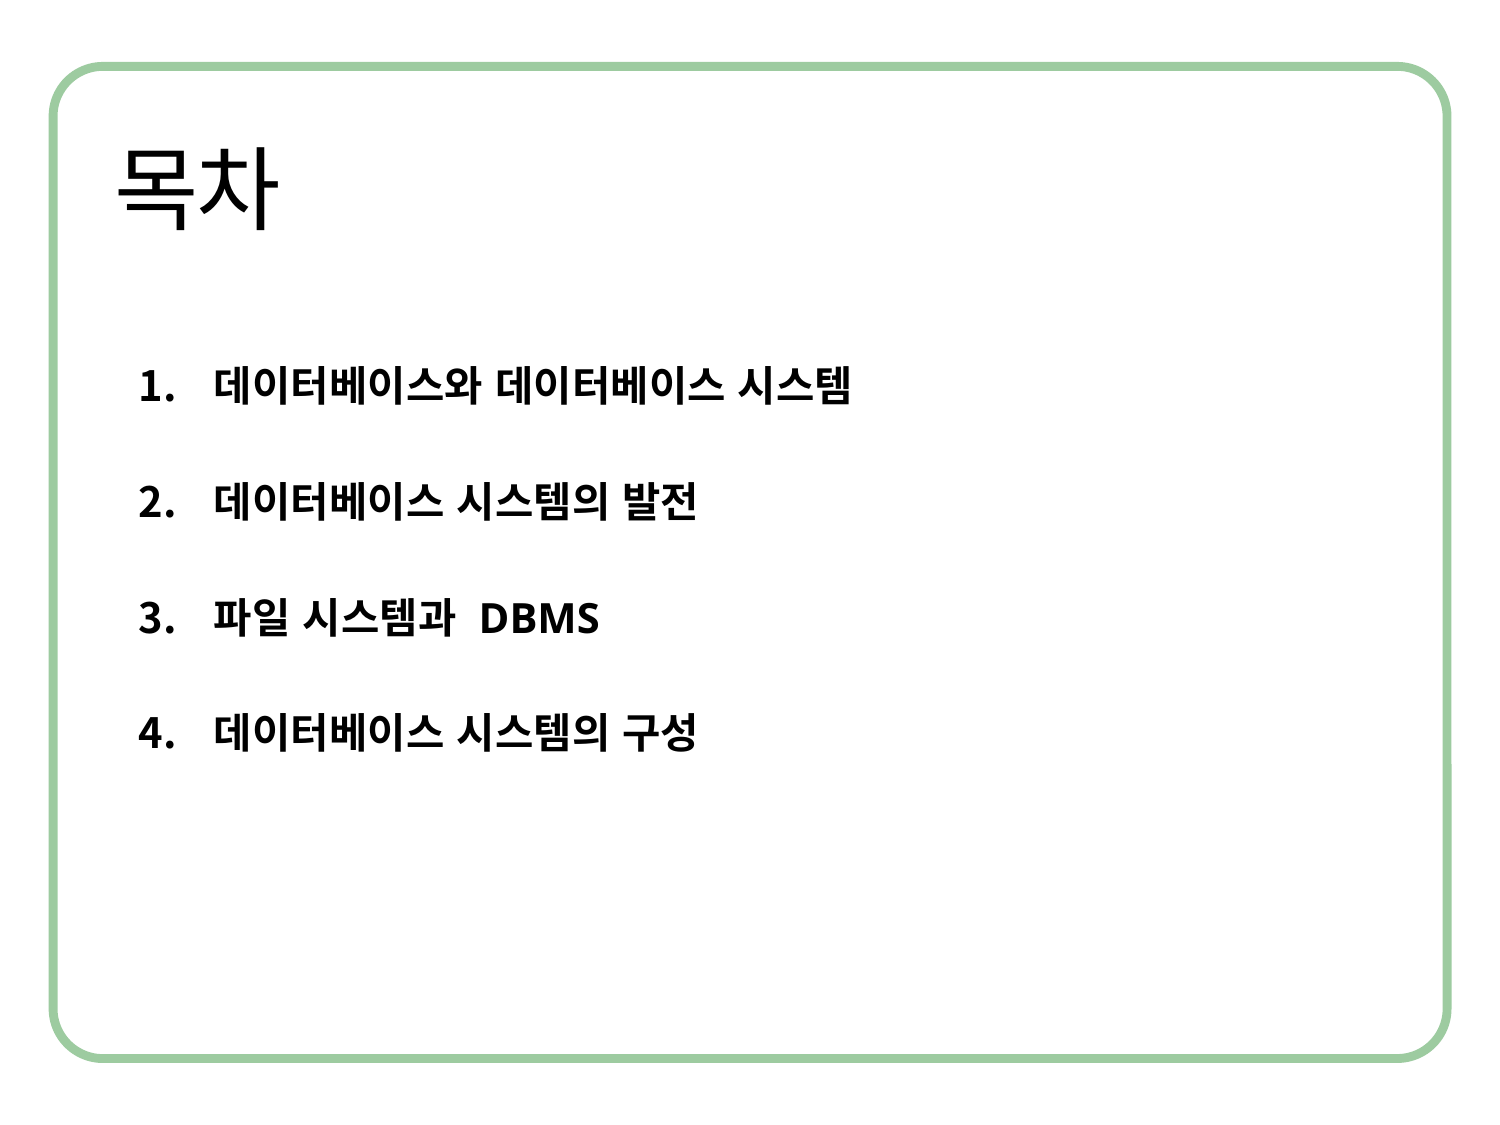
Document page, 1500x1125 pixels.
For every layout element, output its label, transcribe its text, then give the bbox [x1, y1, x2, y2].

list 데이터베이스와 데이터베이스 시스템 데이터베이스 시스템의 발전 파일 시스템과 DBMS 데이터베이스 시스템의 구성 [123, 302, 1388, 976]
